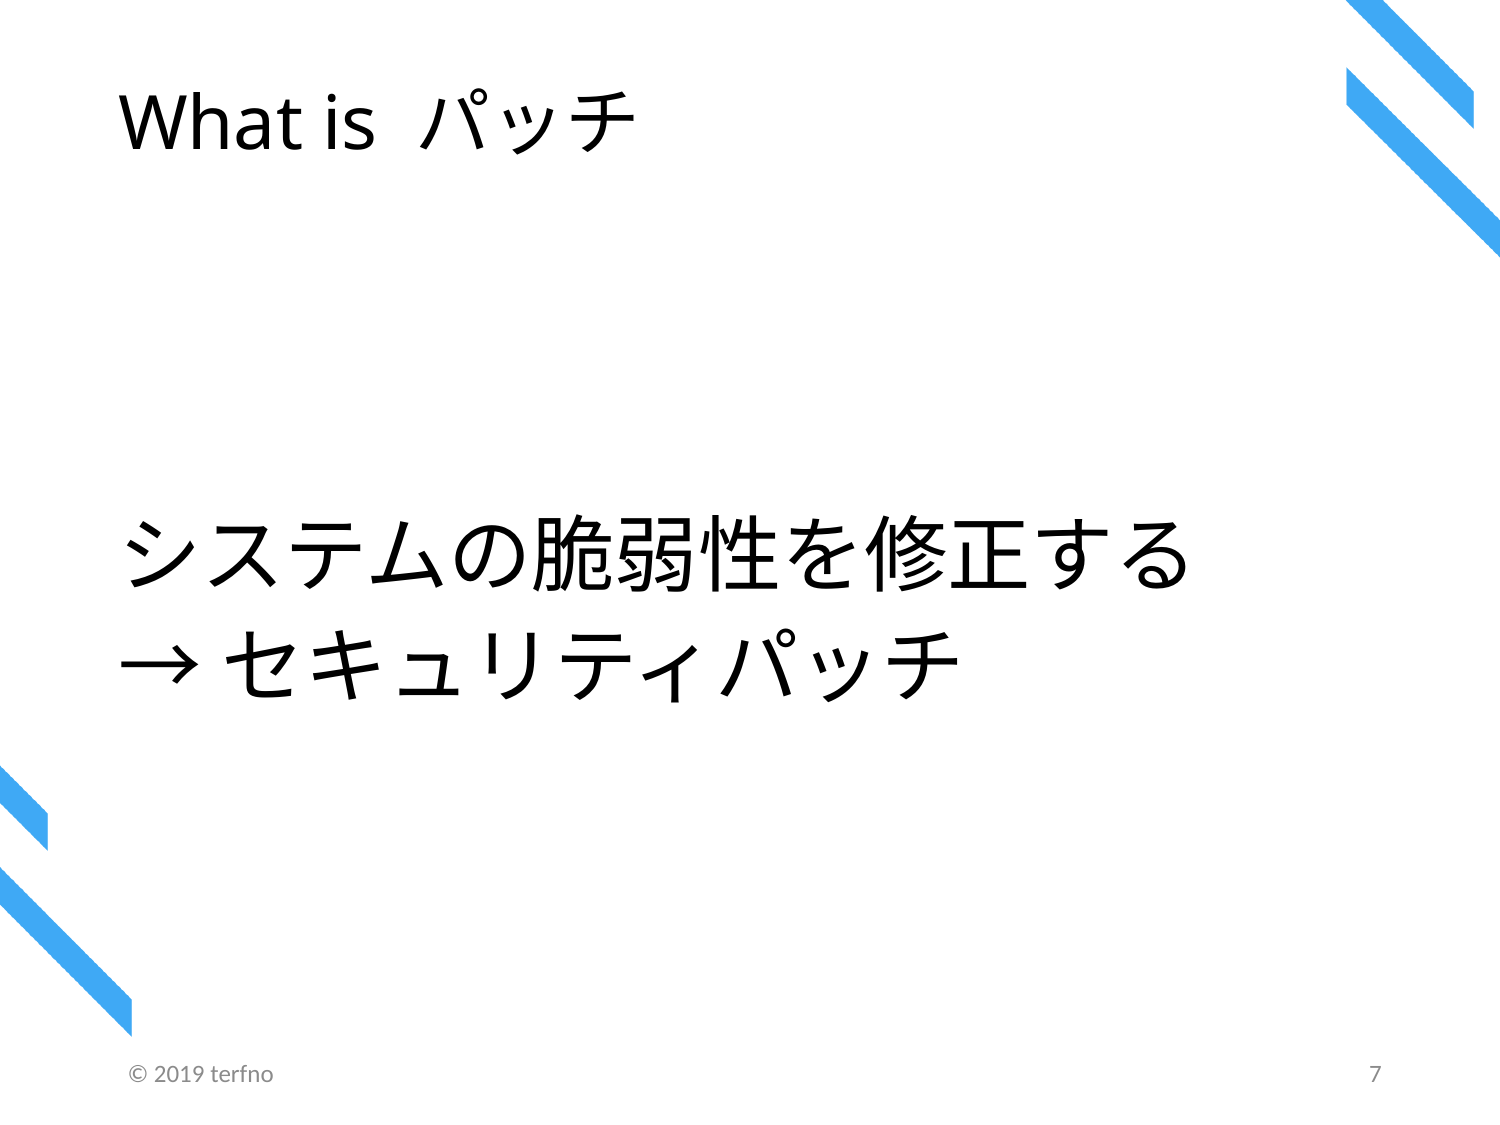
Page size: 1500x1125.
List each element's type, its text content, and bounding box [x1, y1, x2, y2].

picture [1263, 0, 1500, 315]
list システムの脆弱性を修正する →セキュリティパッチ [103, 214, 1397, 1014]
footer © 2019 terfno [112, 1042, 1004, 1103]
title What is パッチ [103, 59, 1397, 191]
picture [0, 602, 132, 1037]
slide_number 7 [1059, 1042, 1397, 1103]
